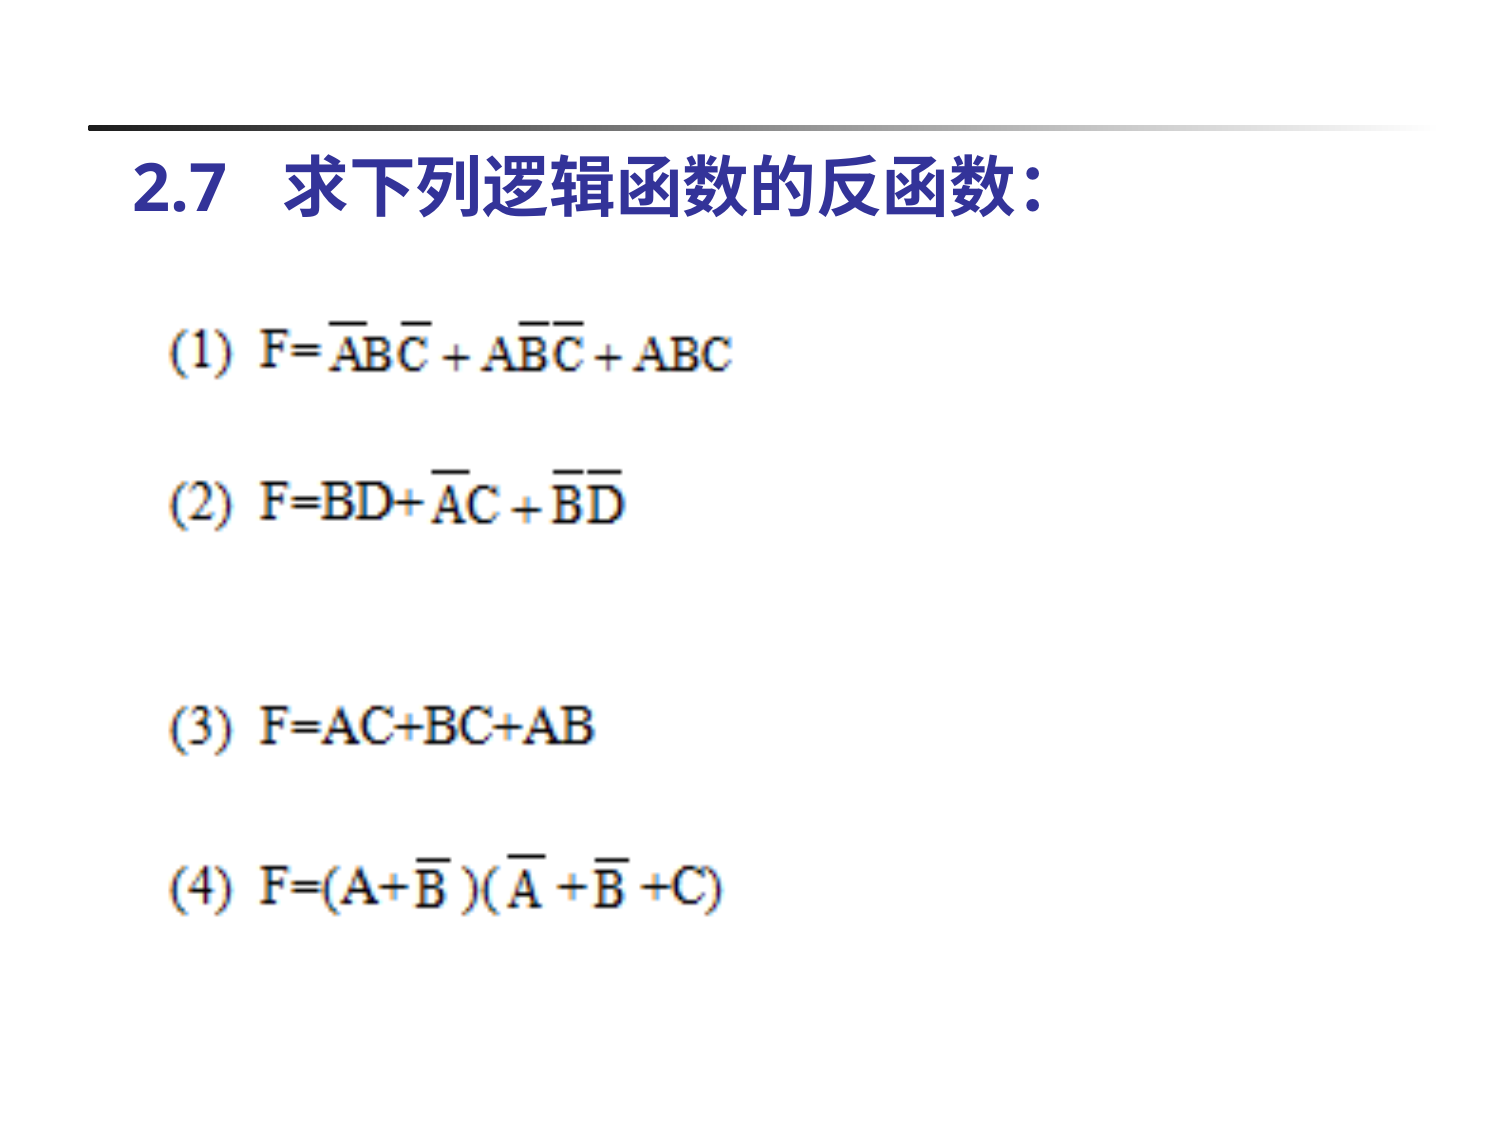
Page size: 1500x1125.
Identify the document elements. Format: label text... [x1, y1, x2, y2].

title 2.7 求下列逻辑函数的反函数： [117, 152, 1396, 293]
picture [148, 304, 886, 932]
